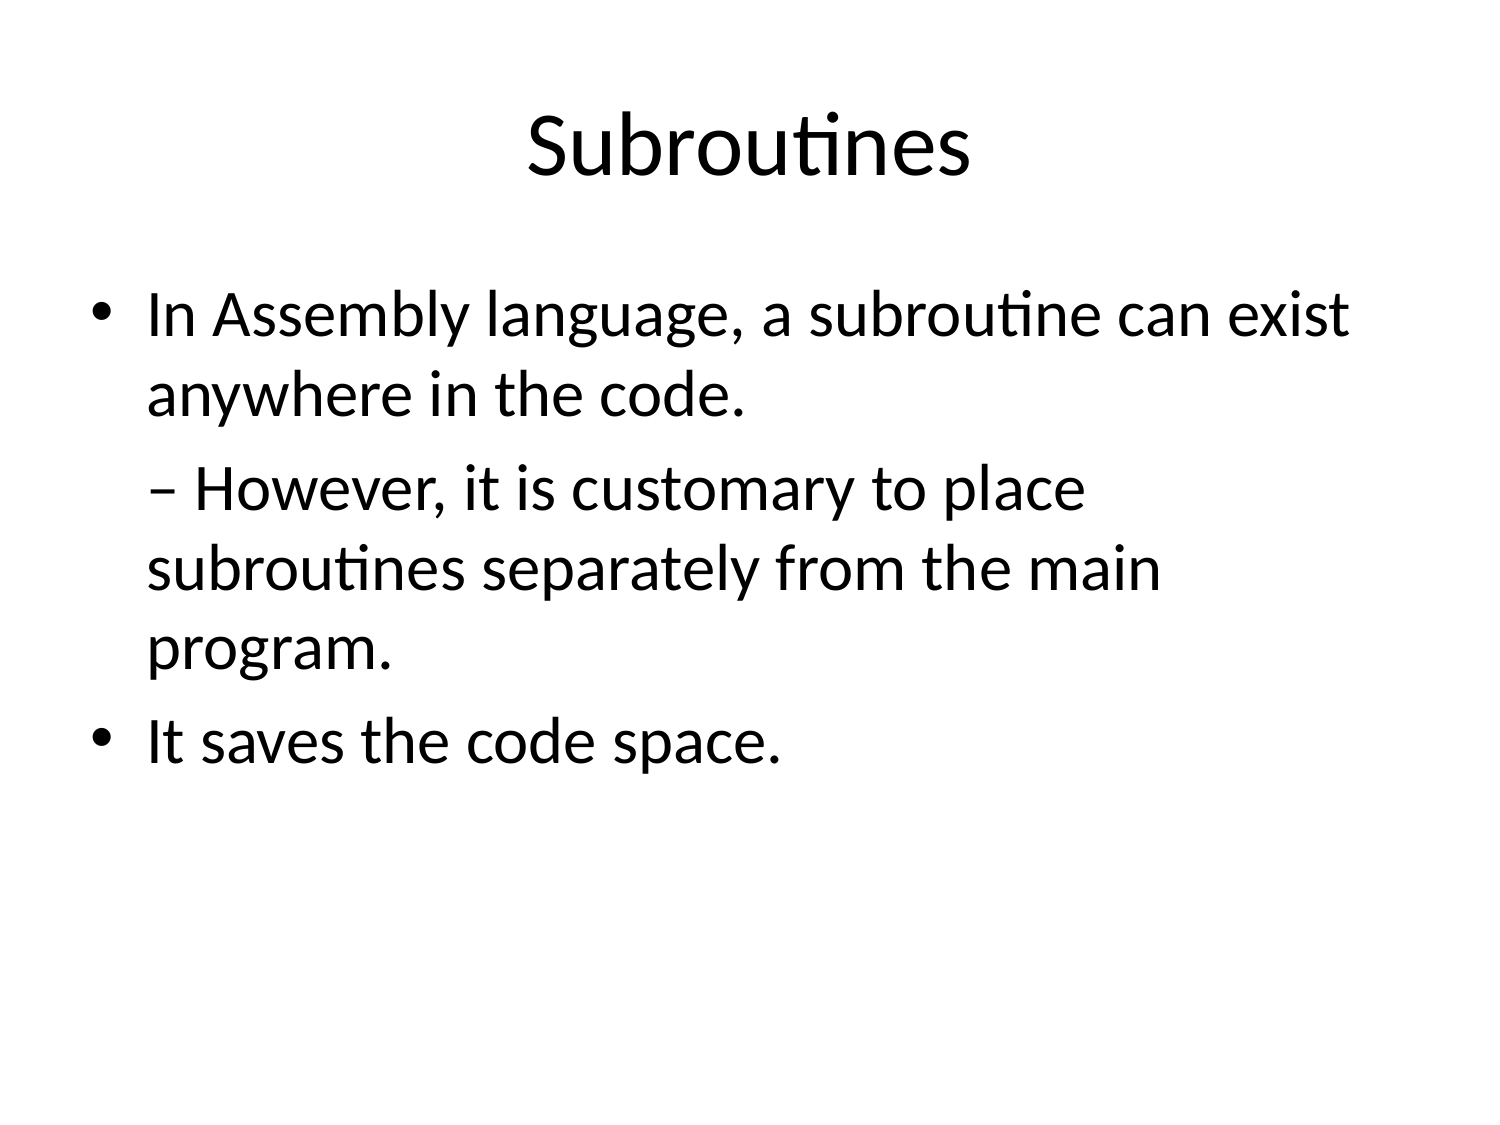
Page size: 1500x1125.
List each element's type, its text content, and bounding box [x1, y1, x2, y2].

list In Assembly language, a subroutine can exist anywhere in the code. – However, it is customary to place subroutines separately from the main program. It saves the code space. [75, 262, 1425, 1005]
title Subroutines [75, 45, 1425, 233]
